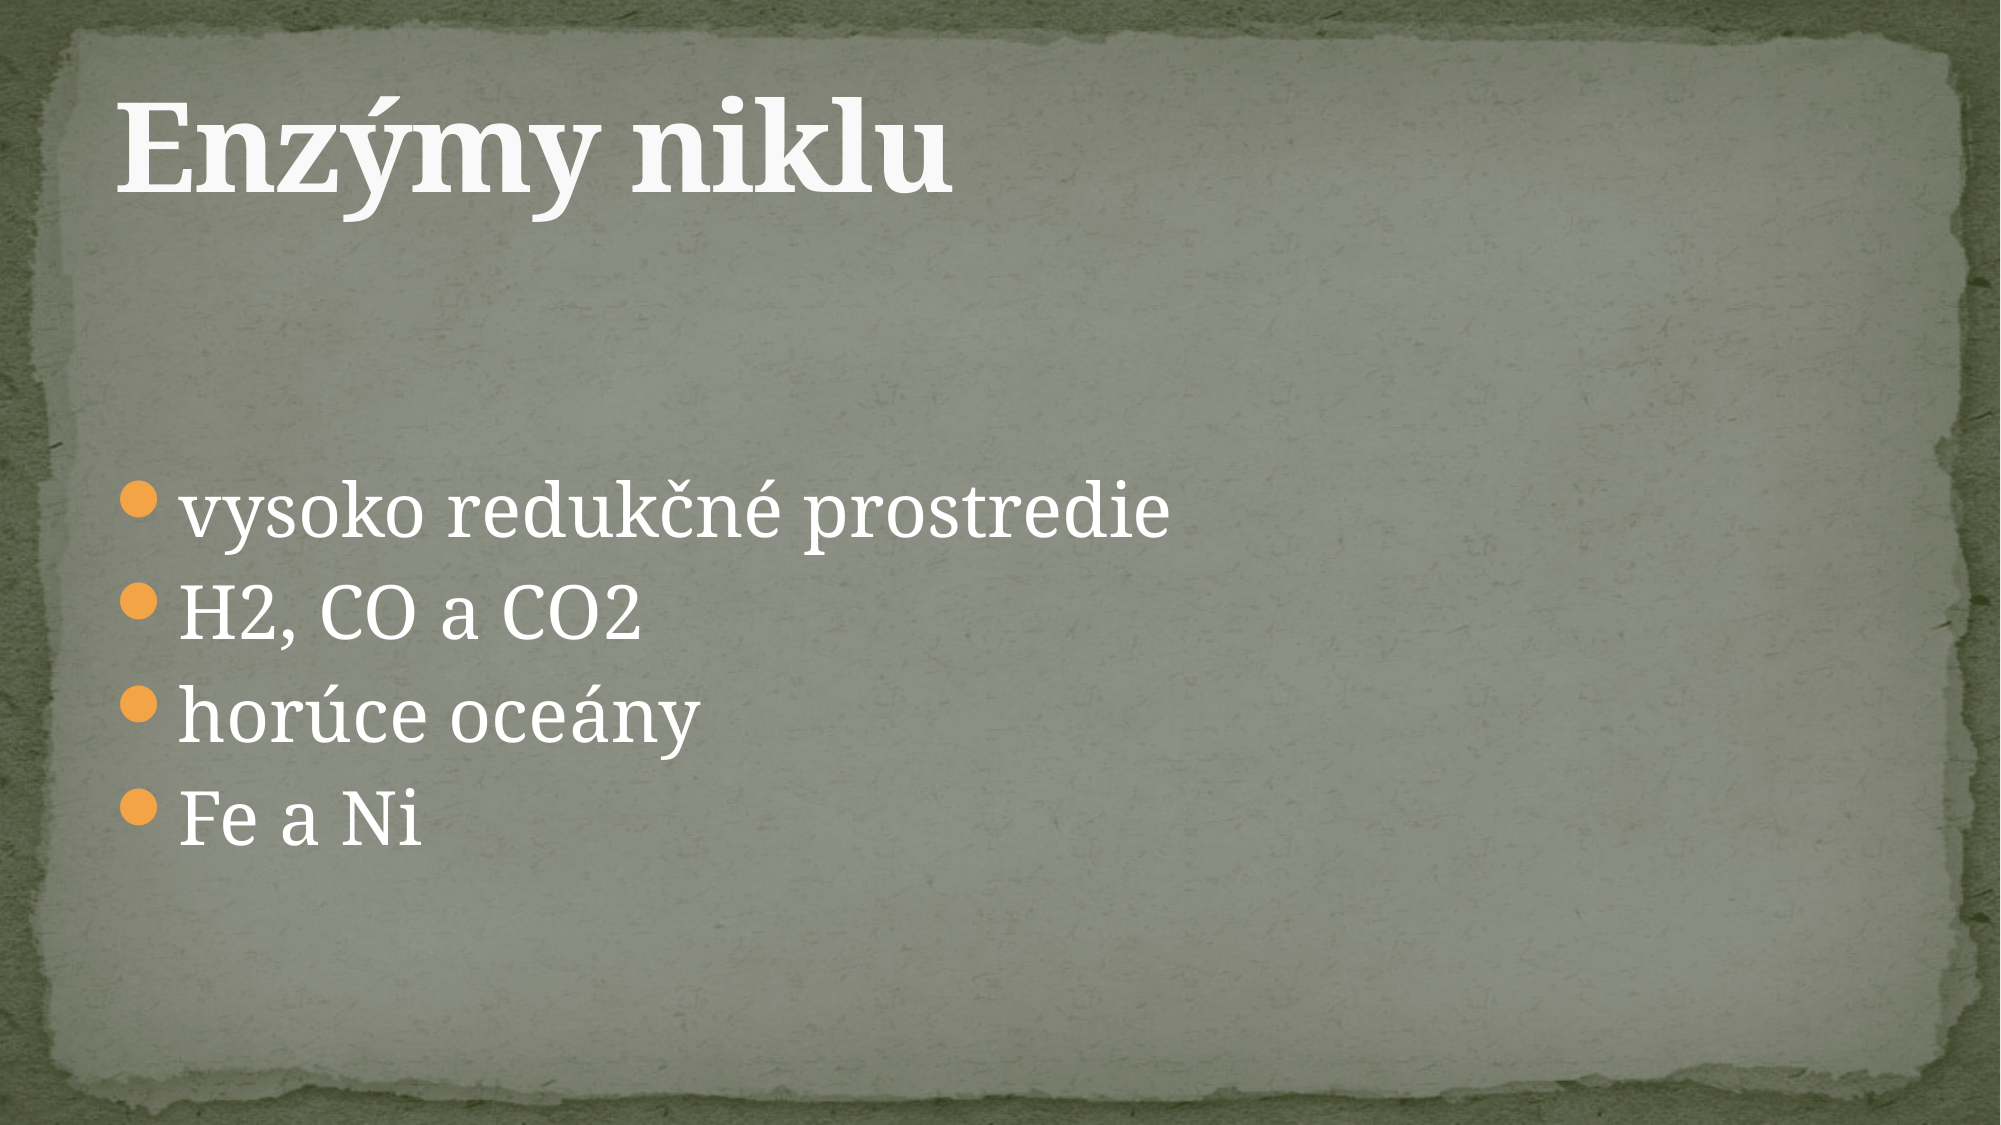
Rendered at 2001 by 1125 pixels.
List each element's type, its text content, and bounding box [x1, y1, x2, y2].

title Enzýmy niklu [99, 24, 1900, 225]
list vysoko redukčné prostredie H2, CO a CO2 horúce oceány Fe a Ni [99, 249, 1900, 1000]
